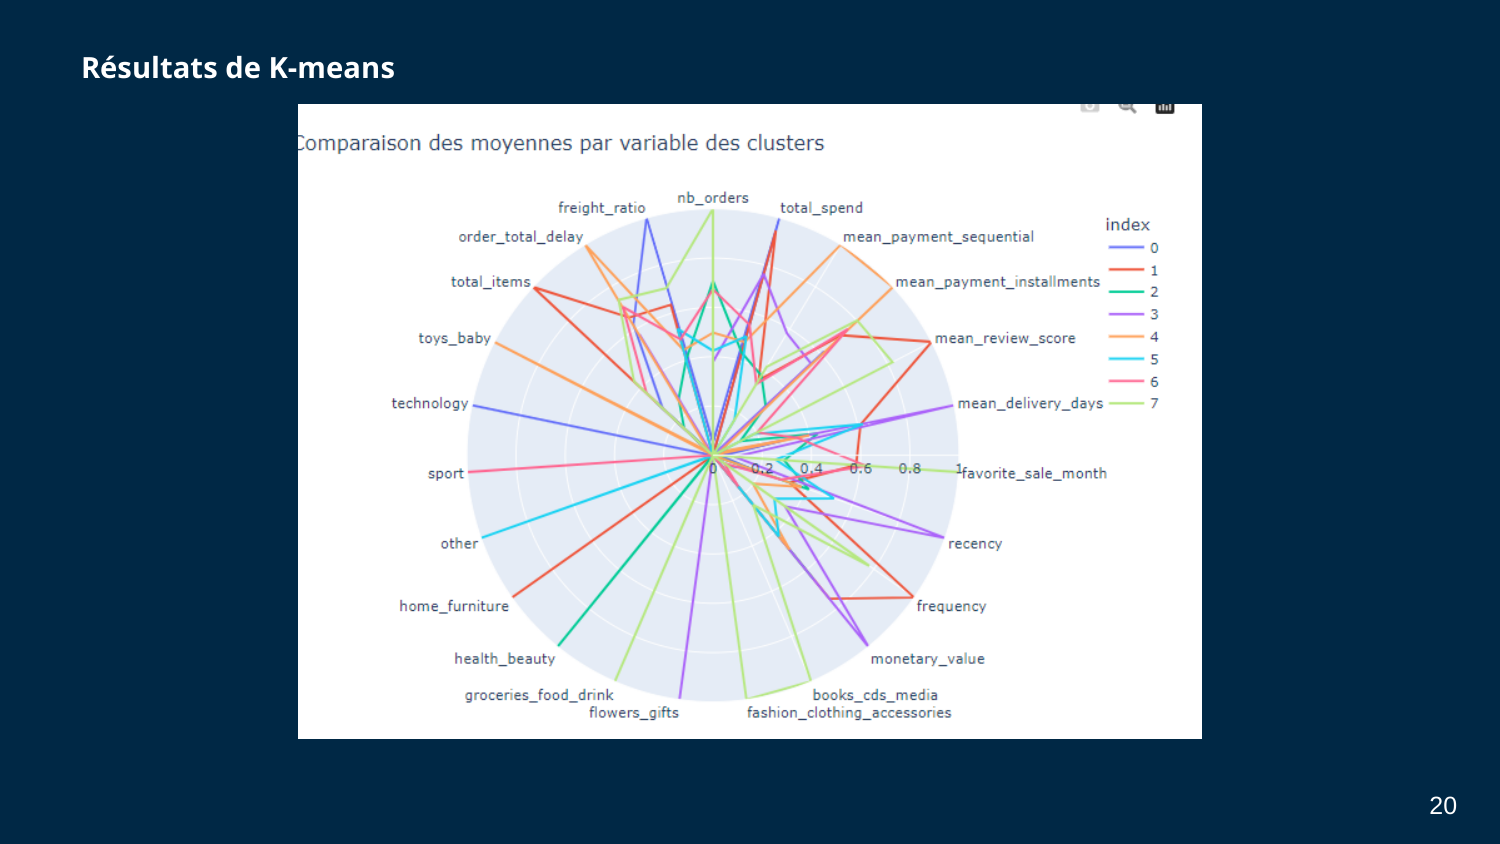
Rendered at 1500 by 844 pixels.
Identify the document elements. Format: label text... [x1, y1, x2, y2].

picture [297, 104, 1203, 739]
text_box Résultats de K-means [66, 41, 817, 92]
